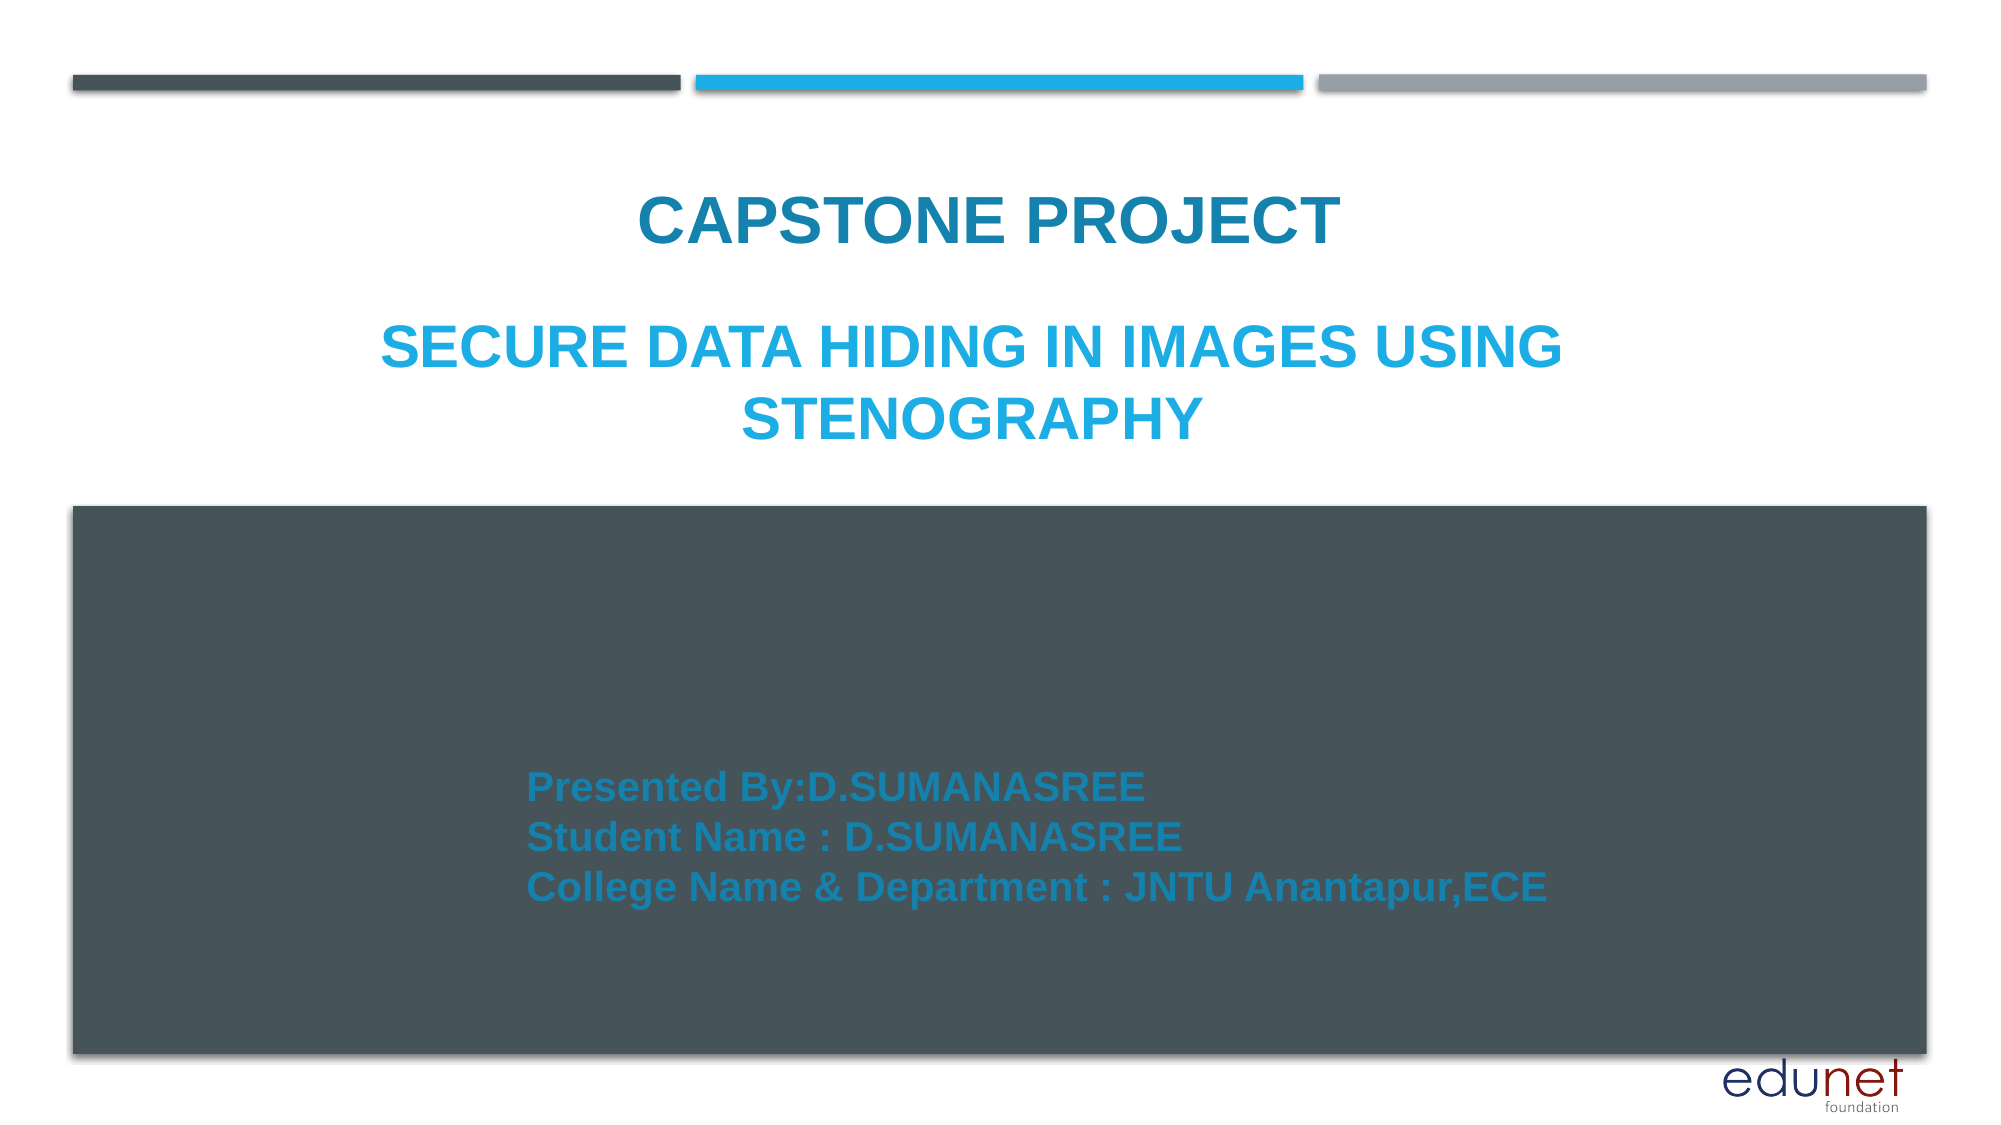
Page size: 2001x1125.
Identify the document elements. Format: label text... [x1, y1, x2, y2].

text_box CAPSTONE PROJECT [0, 169, 2000, 265]
text_box Presented By:D.SUMANASREE Student Name : D.SUMANASREE College Name & Department : JNTU Anantapur,ECE [511, 752, 1821, 968]
picture [1719, 1056, 1905, 1116]
title SECURE DATA HIDING IN IMAGES USING STENOGRAPHY [222, 298, 1723, 460]
